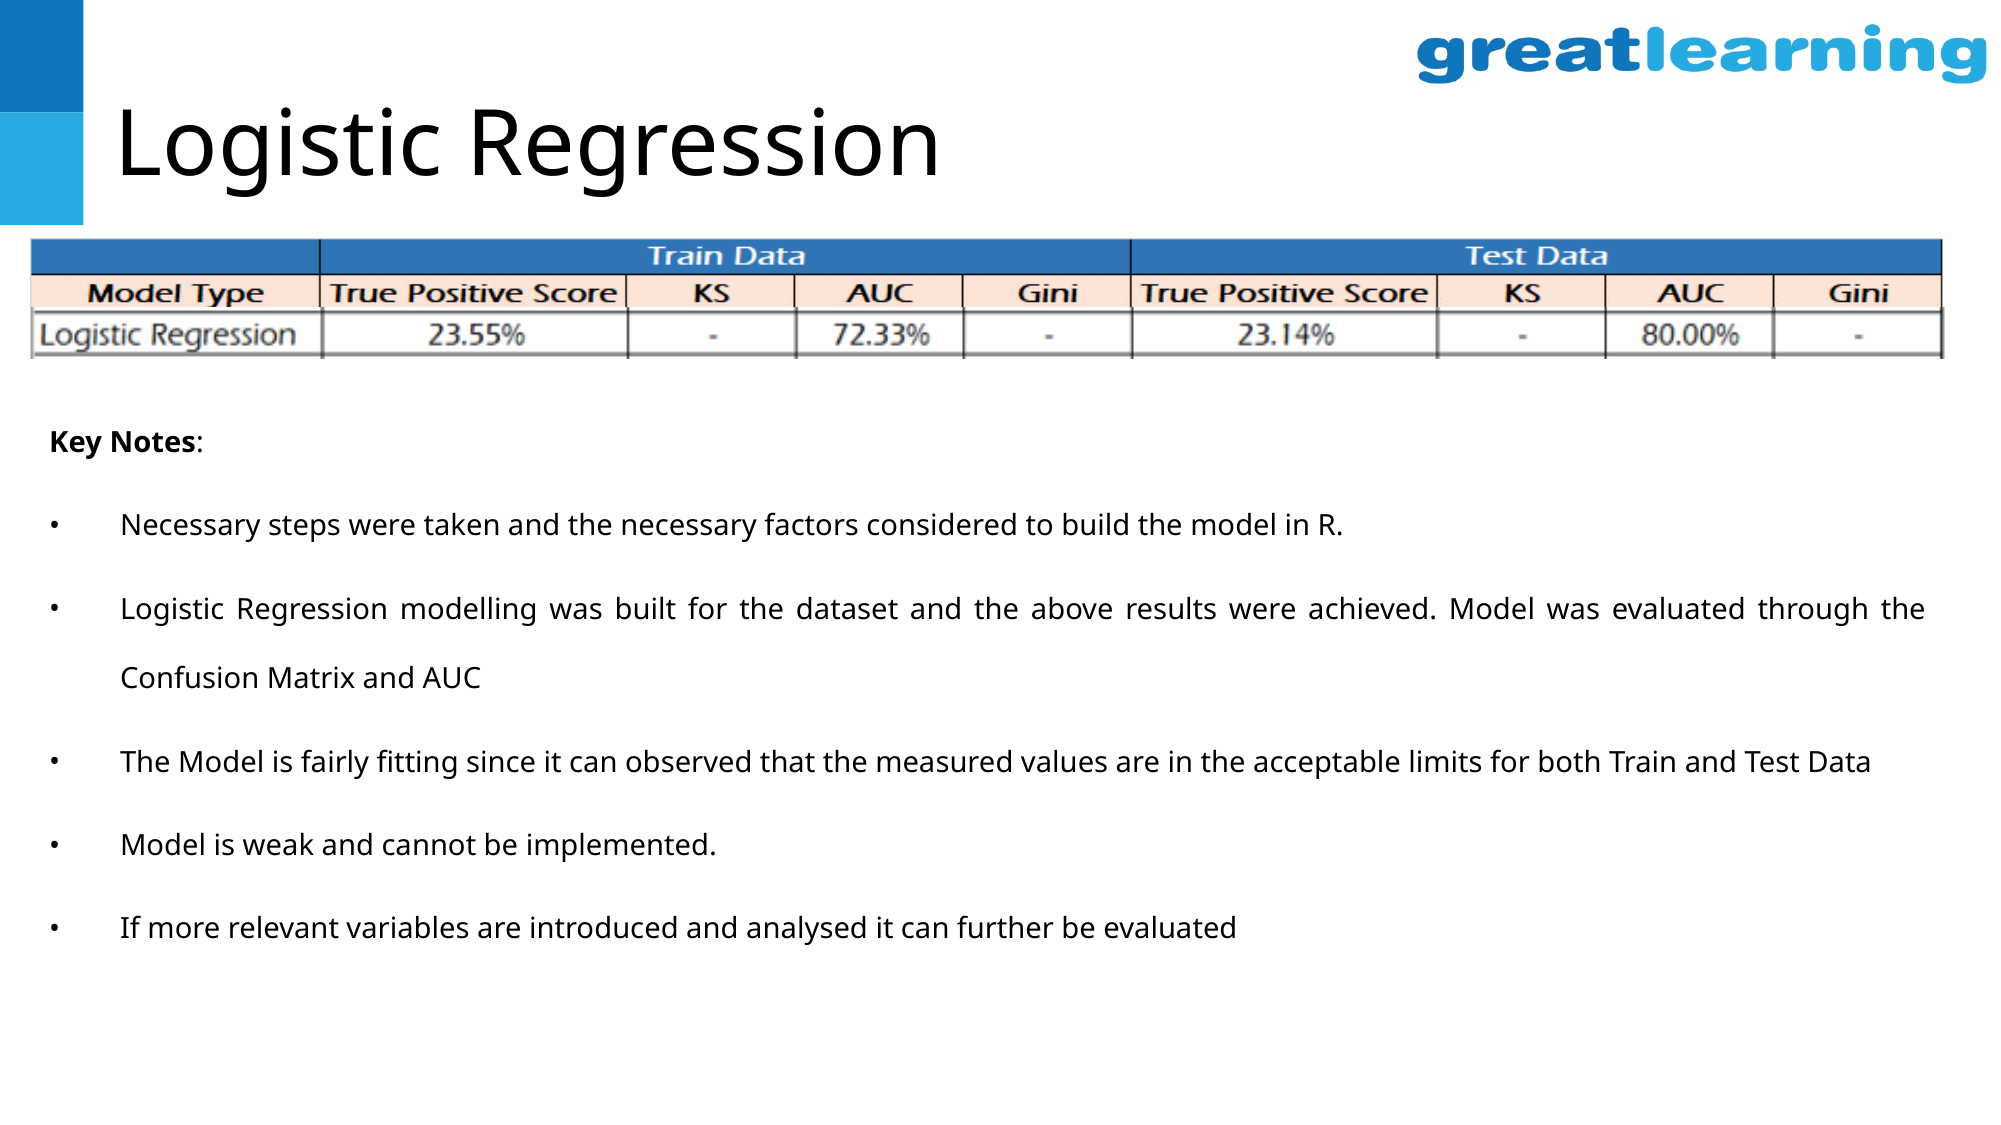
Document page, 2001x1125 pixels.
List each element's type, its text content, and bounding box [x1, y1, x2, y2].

picture [25, 238, 1948, 359]
title Logistic Regression [99, 45, 1900, 233]
picture [1406, 0, 1998, 93]
list Key Notes: Necessary steps were taken and the necessary factors considered to build the model in R. Logistic Regression modelling was built for the dataset and the above results were achieved. Model was evaluated through the Confusion Matrix and AUC The Model is fairly fitting since it can observed that the measured values are in the acceptable limits for both Train and Test Data Model is weak and cannot be implemented. If more relevant variables are introduced and analysed it can further be evaluated [30, 373, 1943, 971]
